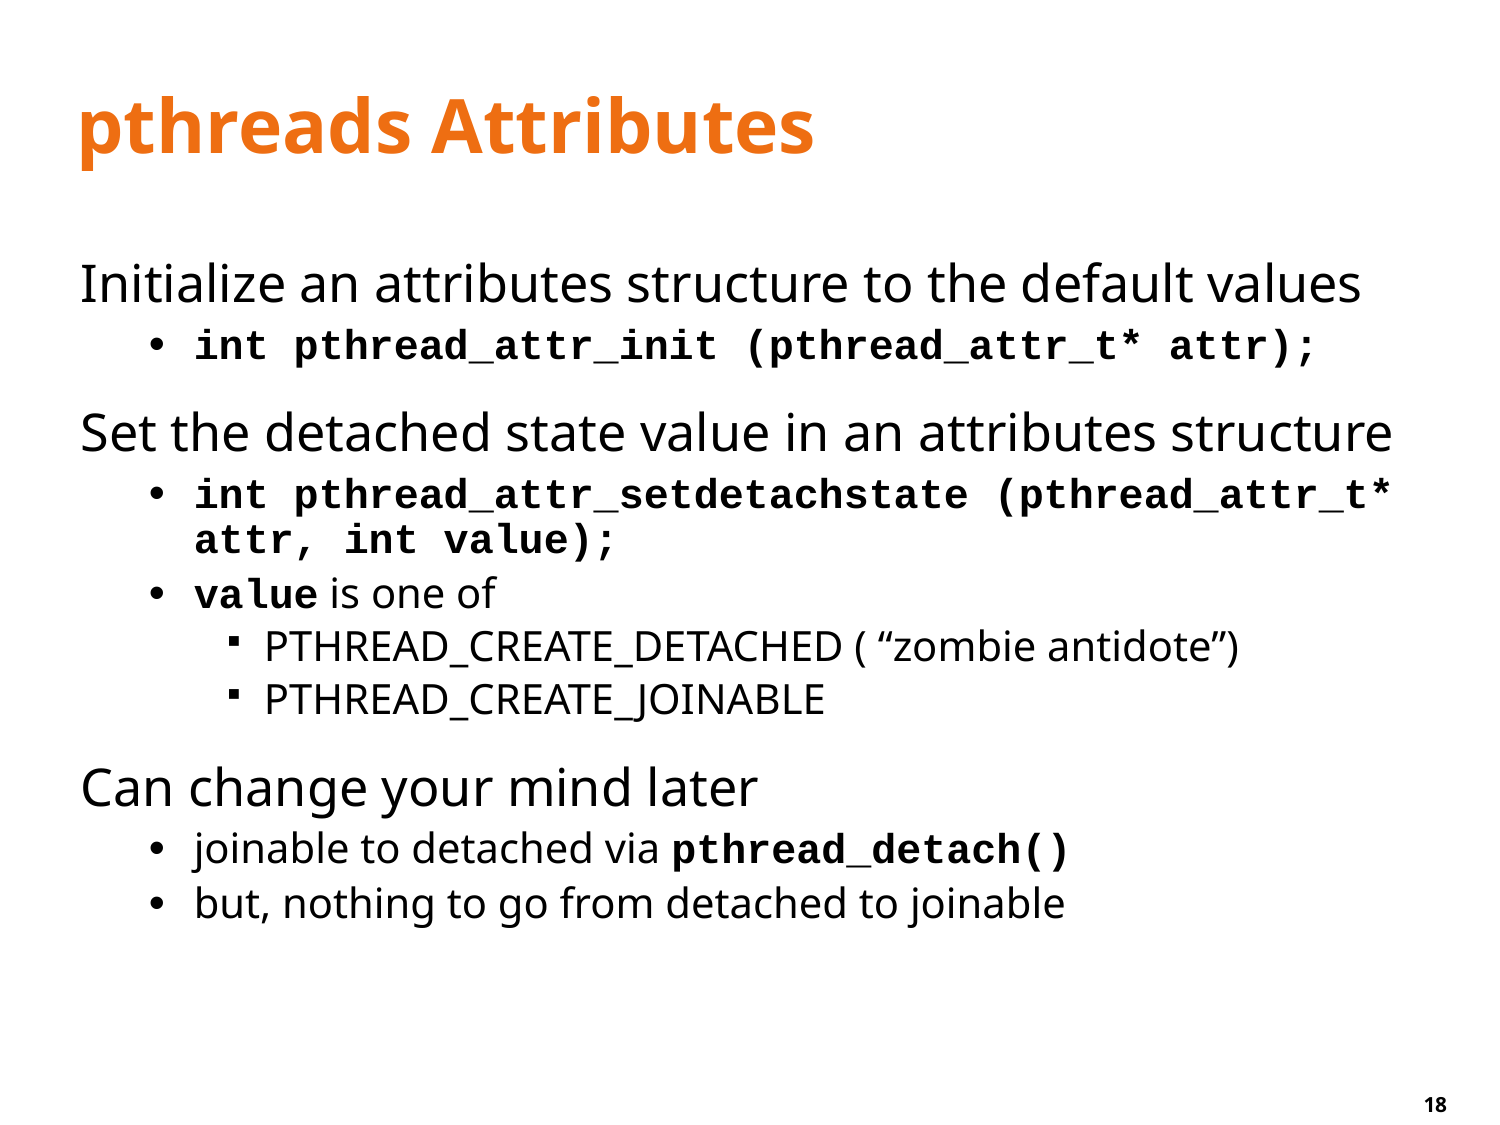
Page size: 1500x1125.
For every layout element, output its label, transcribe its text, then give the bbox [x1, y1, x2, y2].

list Initialize an attributes structure to the default values int pthread_attr_init (pthread_attr_t* attr); Set the detached state value in an attributes structure int pthread_attr_setdetachstate (pthread_attr_t* attr, int value); value is one of PTHREAD_CREATE_DETACHED ( “zombie antidote”) PTHREAD_CREATE_JOINABLE Can change your mind later joinable to detached via pthread_detach() but, nothing to go from detached to joinable [61, 249, 1438, 1063]
title pthreads Attributes [61, 60, 1438, 187]
